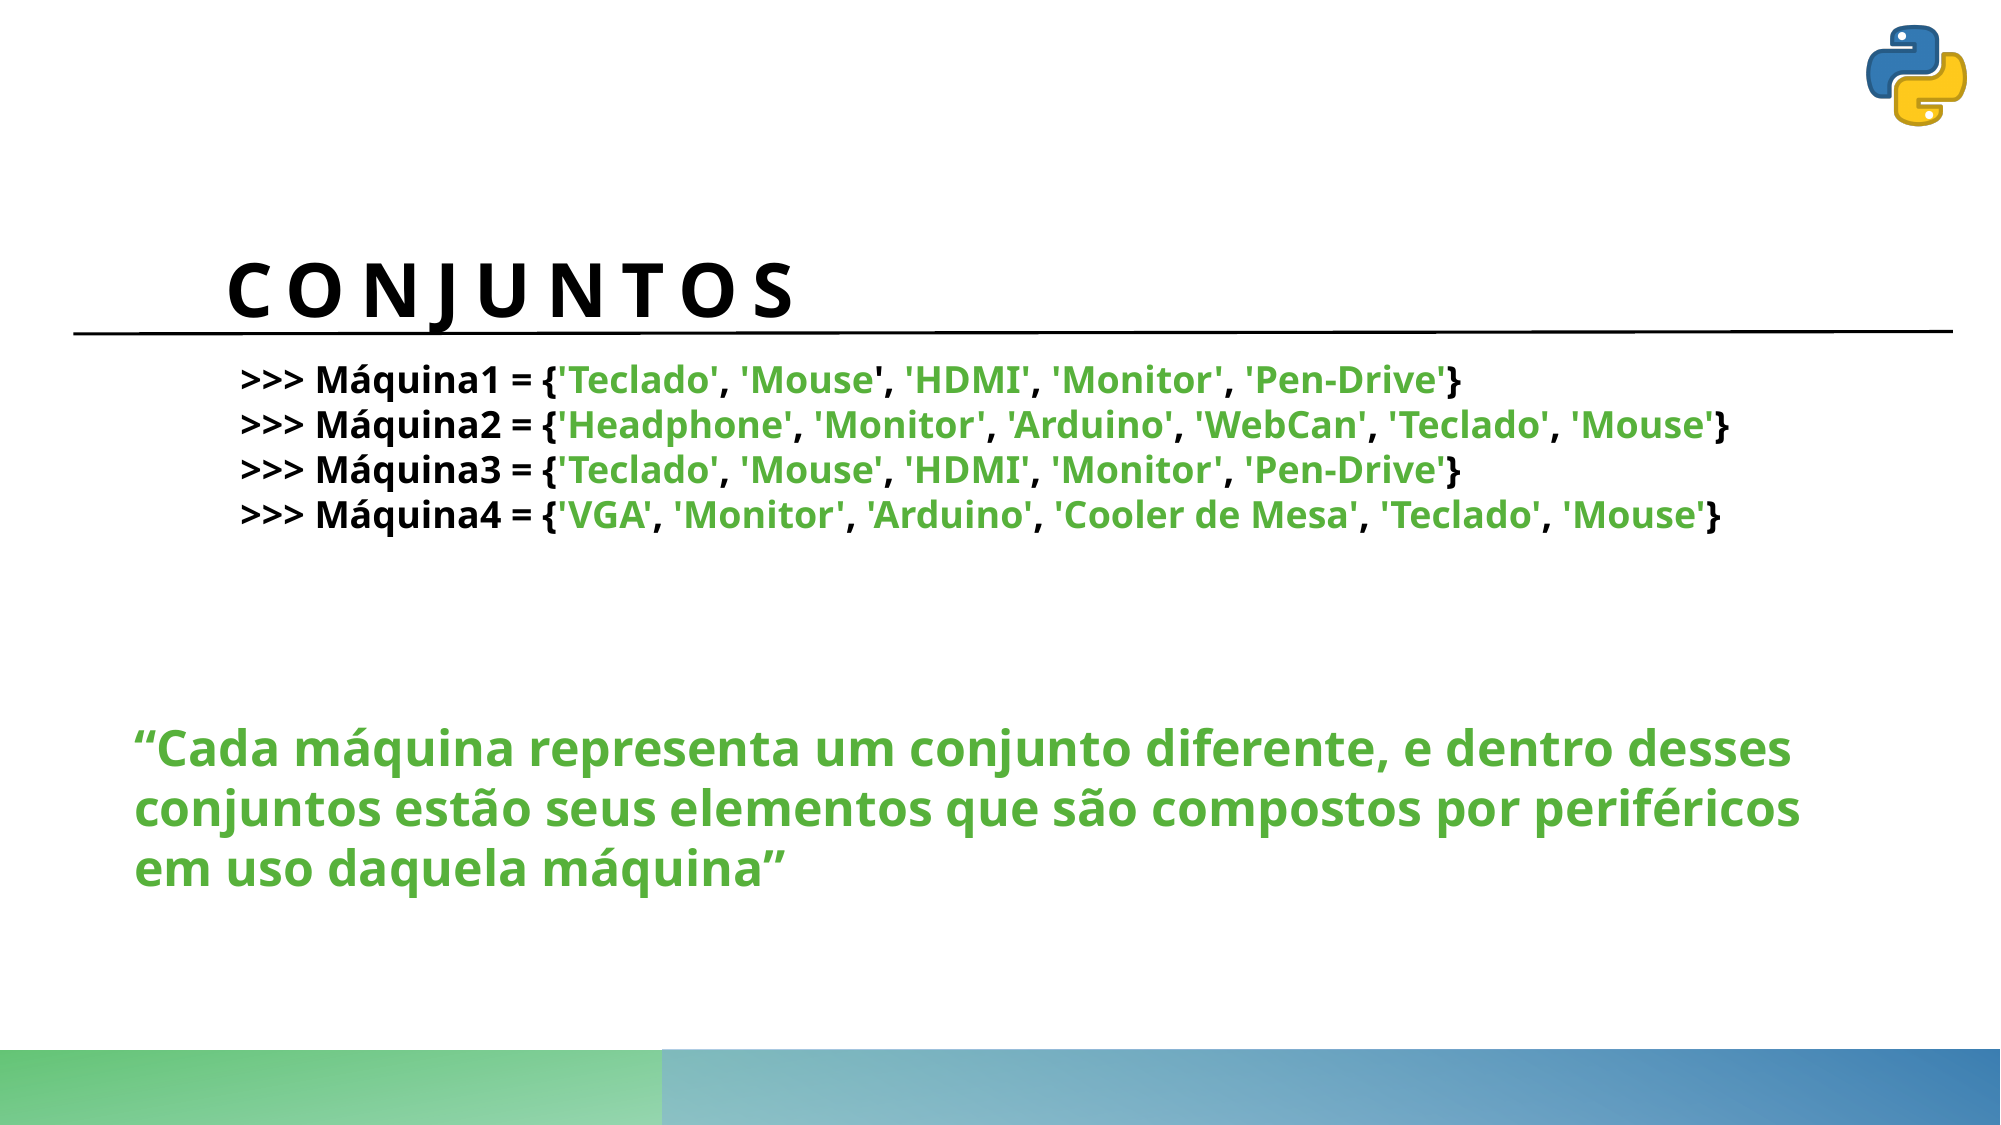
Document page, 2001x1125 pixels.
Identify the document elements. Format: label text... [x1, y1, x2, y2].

text_box >>> Máquina1 = {'Teclado', 'Mouse', 'HDMI', 'Monitor', 'Pen-Drive'} >>> Máquina2 = {'Headphone', 'Monitor', 'Arduino', 'WebCan', 'Teclado', 'Mouse'} >>> Máquina3 = {'Teclado', 'Mouse', 'HDMI', 'Monitor', 'Pen-Drive'} >>> Máquina4 = {'VGA', 'Monitor', 'Arduino', 'Cooler de Mesa', 'Teclado', 'Mouse'} [225, 348, 1874, 544]
text_box “Cada máquina representa um conjunto diferente, e dentro desses conjuntos estão seus elementos que são compostos por periféricos em uso daquela máquina” [119, 708, 1883, 904]
picture [1862, 21, 1971, 130]
title Conjuntos [225, 130, 1905, 331]
